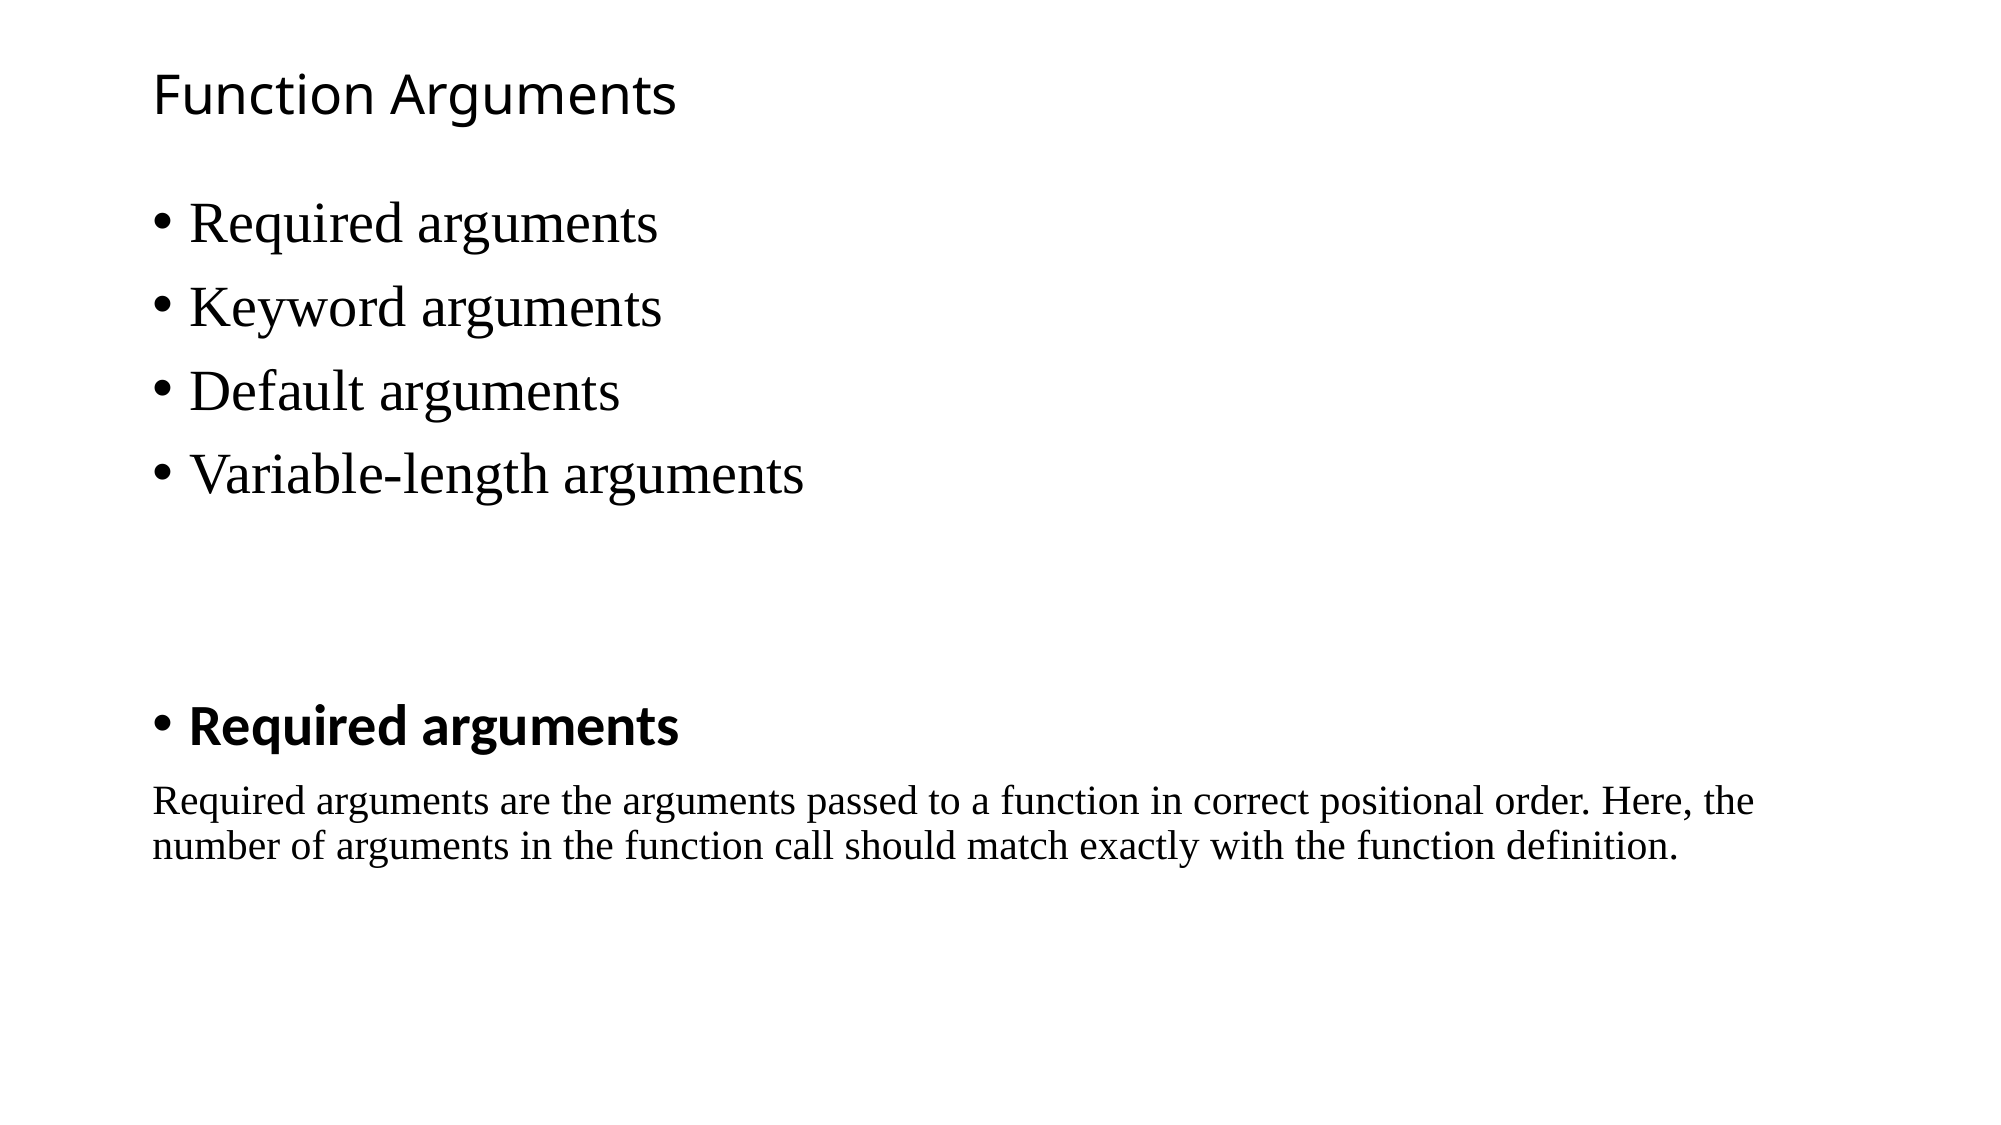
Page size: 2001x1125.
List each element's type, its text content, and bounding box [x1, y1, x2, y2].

list Required arguments Keyword arguments Default arguments Variable-length arguments Required arguments Required arguments are the arguments passed to a function in correct positional order. Here, the number of arguments in the function call should match exactly with the function definition. [137, 184, 1863, 1014]
title Function Arguments [137, 59, 1863, 184]
